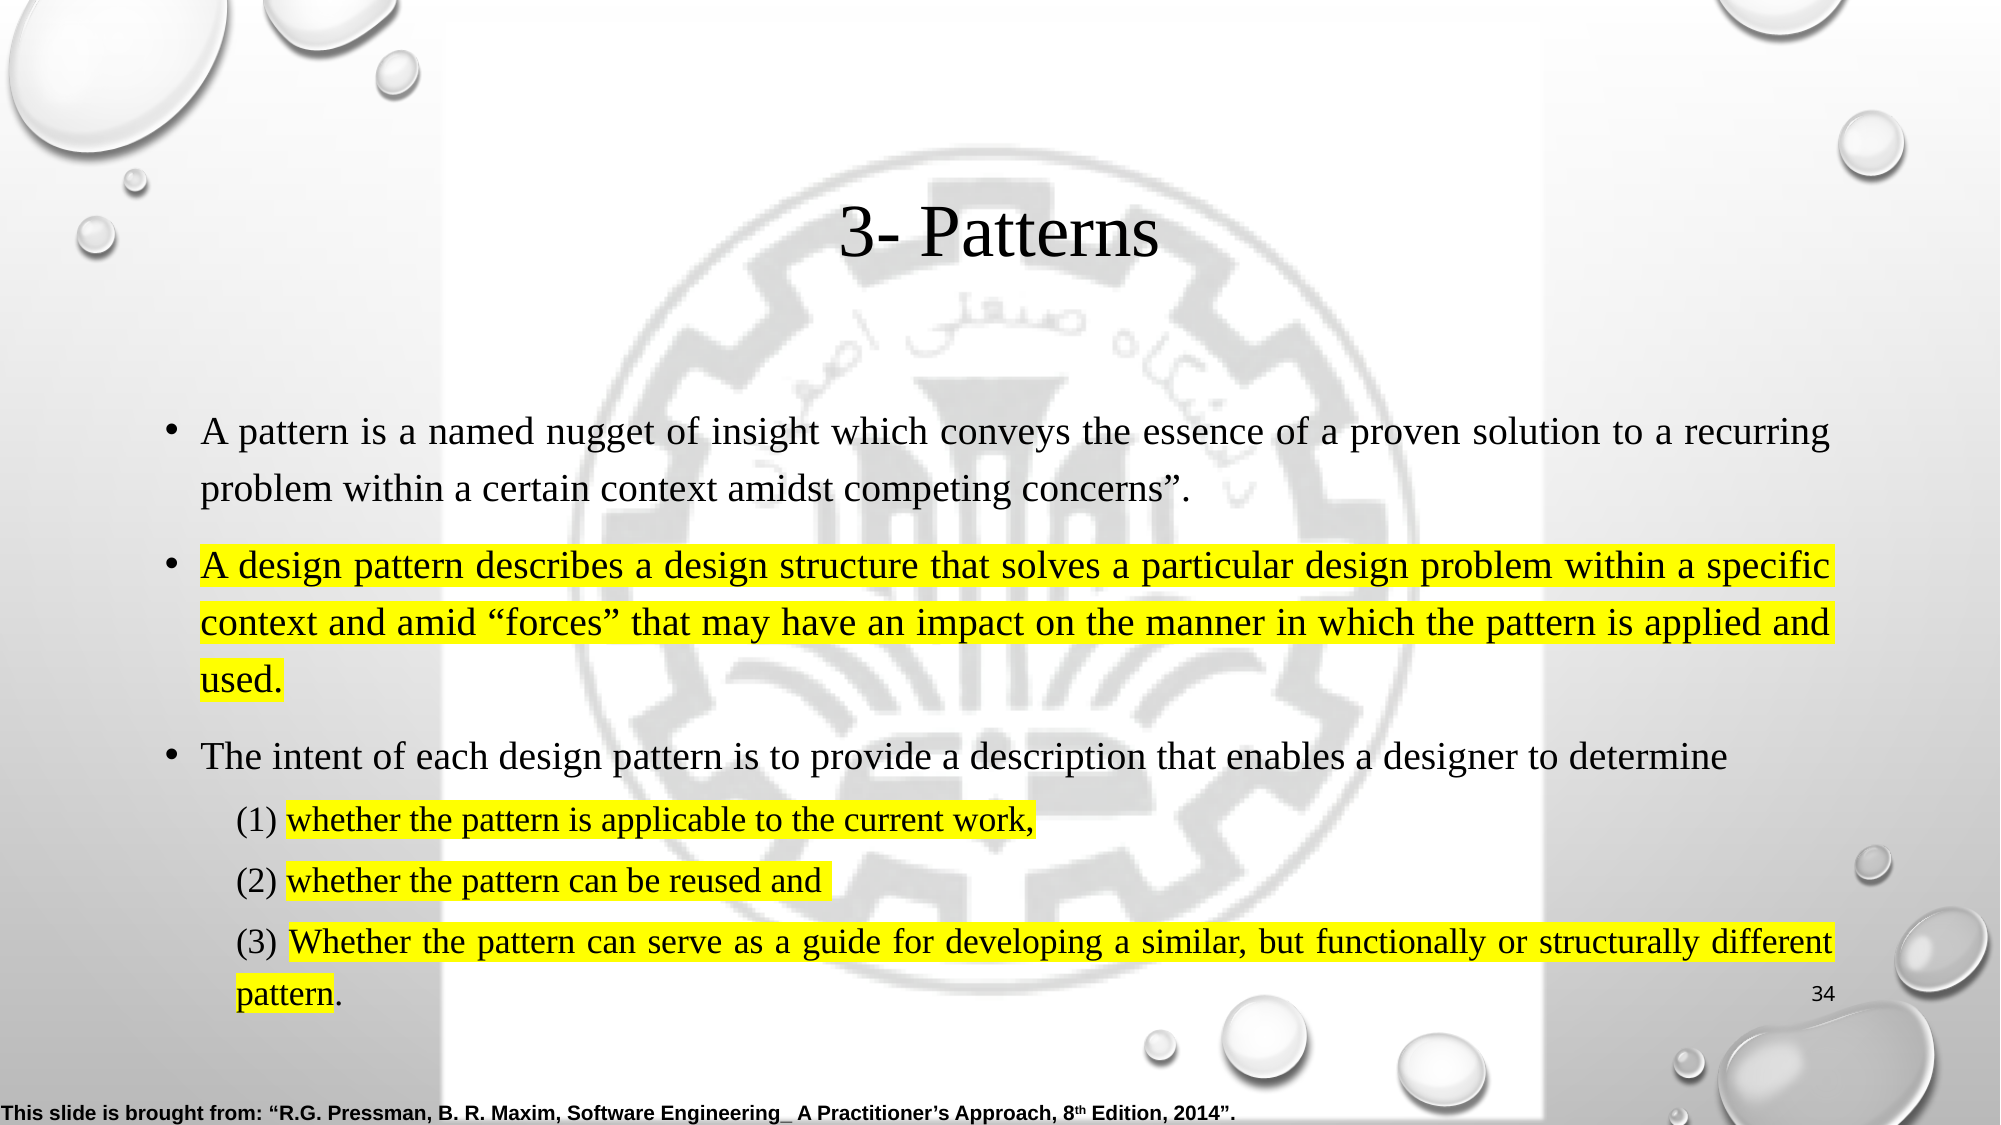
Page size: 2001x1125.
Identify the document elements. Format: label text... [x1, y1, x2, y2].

picture [0, 0, 2000, 1125]
slide_number 34 [1724, 965, 1851, 1025]
text_box This slide is brought from: “R.G. Pressman, B. R. Maxim, Software Engineering_ A Practitioner’s Approach, 8th Edition, 2014”. [0, 1071, 1273, 1125]
title 3- Patterns [149, 101, 1851, 364]
list A pattern is a named nugget of insight which conveys the essence of a proven solution to a recurring problem within a certain context amidst competing concerns”. A design pattern describes a design structure that solves a particular design problem within a specific context and amid “forces” that may have an impact on the manner in which the pattern is applied and used. The intent of each design pattern is to provide a description that enables a designer to determine (1) whether the pattern is applicable to the current work, (2) whether the pattern can be reused and (3) Whether the pattern can serve as a guide for developing a similar, but functionally or structurally different pattern. [149, 388, 1850, 1025]
